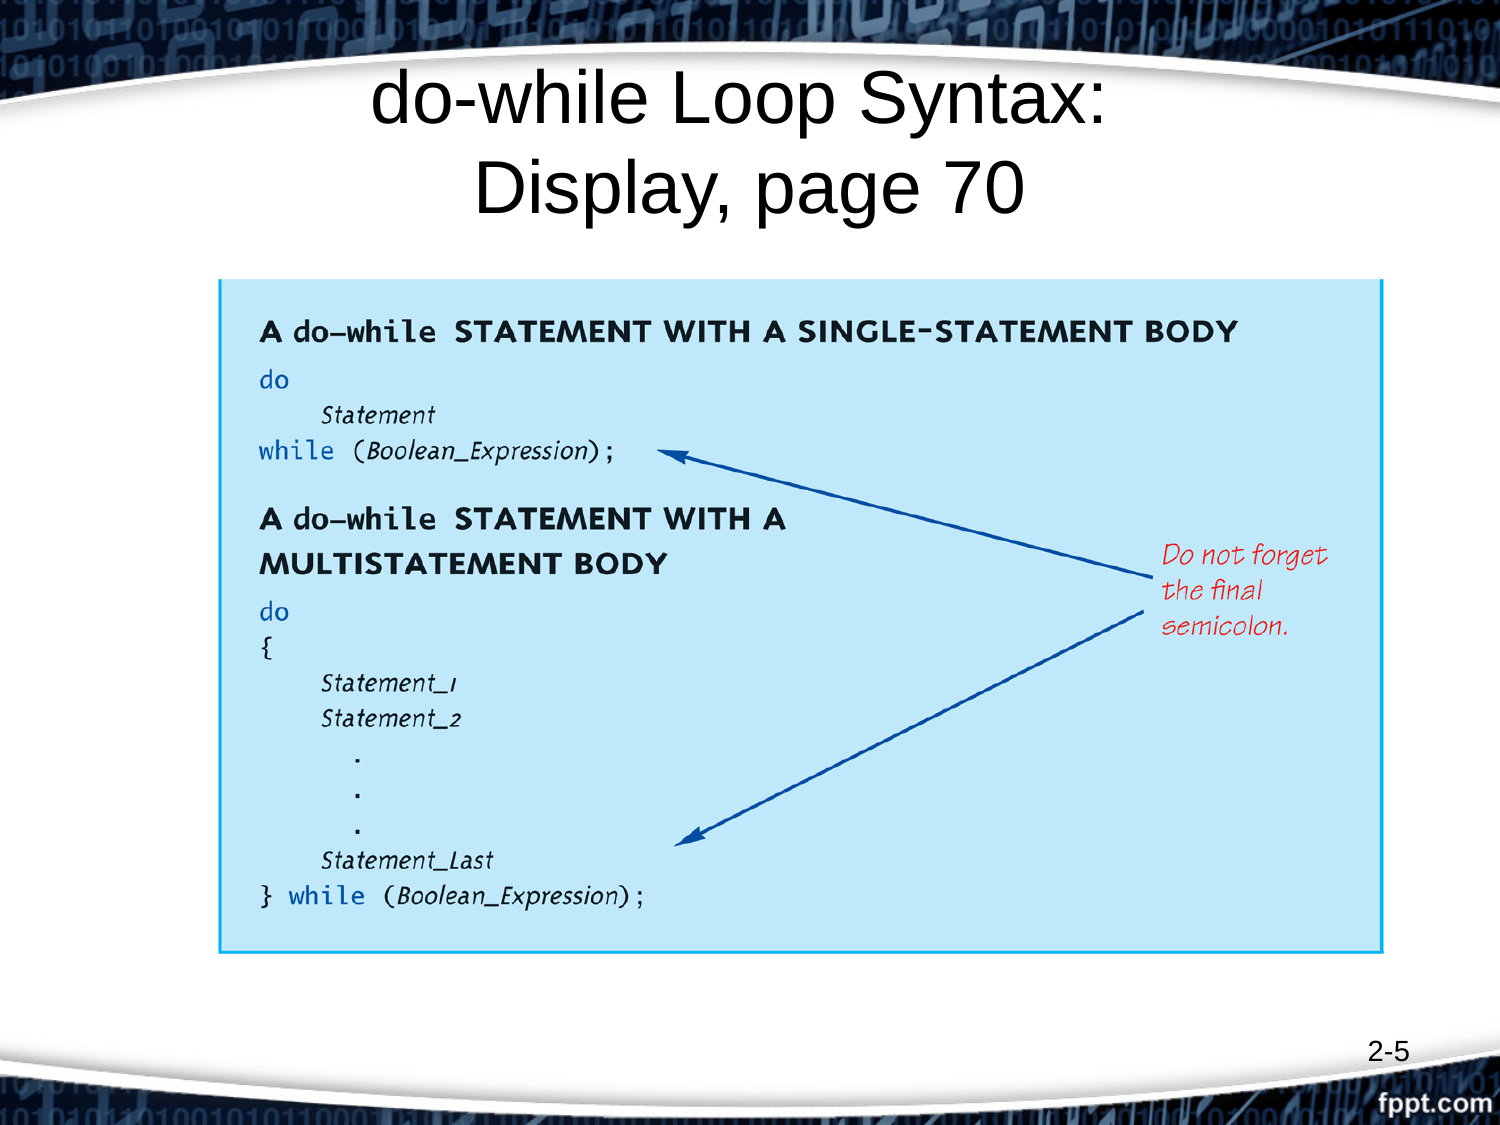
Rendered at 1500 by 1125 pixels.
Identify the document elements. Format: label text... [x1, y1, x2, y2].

picture [0, 0, 1500, 1125]
title do-while Loop Syntax: Display, page 70 [75, 45, 1425, 233]
slide_number 2-5 [1074, 1024, 1425, 1103]
